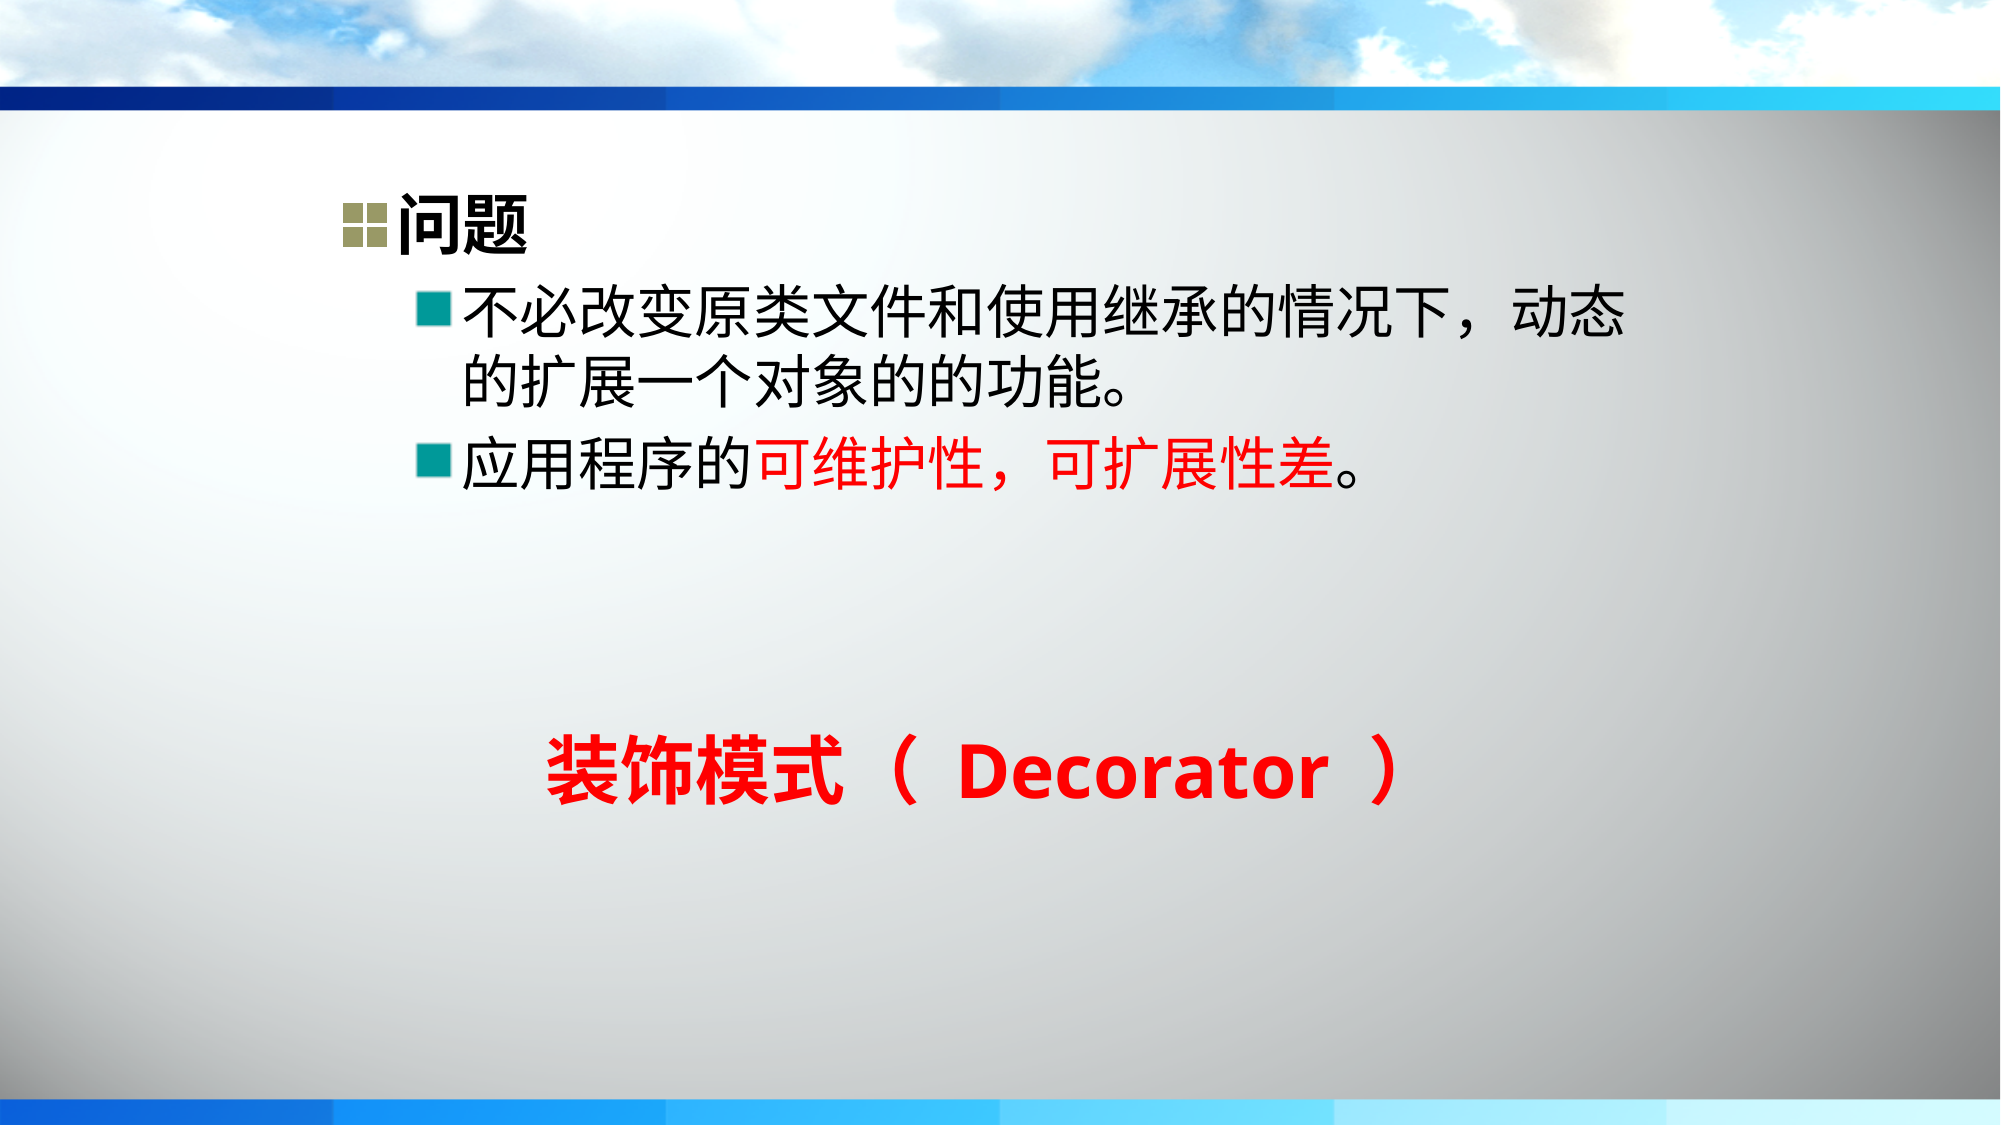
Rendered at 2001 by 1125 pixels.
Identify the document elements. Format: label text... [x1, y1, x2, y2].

list 问题 不必改变原类文件和使用继承的情况下，动态的扩展一个对象的的功能。 应用程序的可维护性，可扩展性差。 [324, 175, 1668, 1055]
picture [0, 0, 2001, 1125]
text_box 装饰模式（ Decorator ） [530, 716, 1458, 821]
